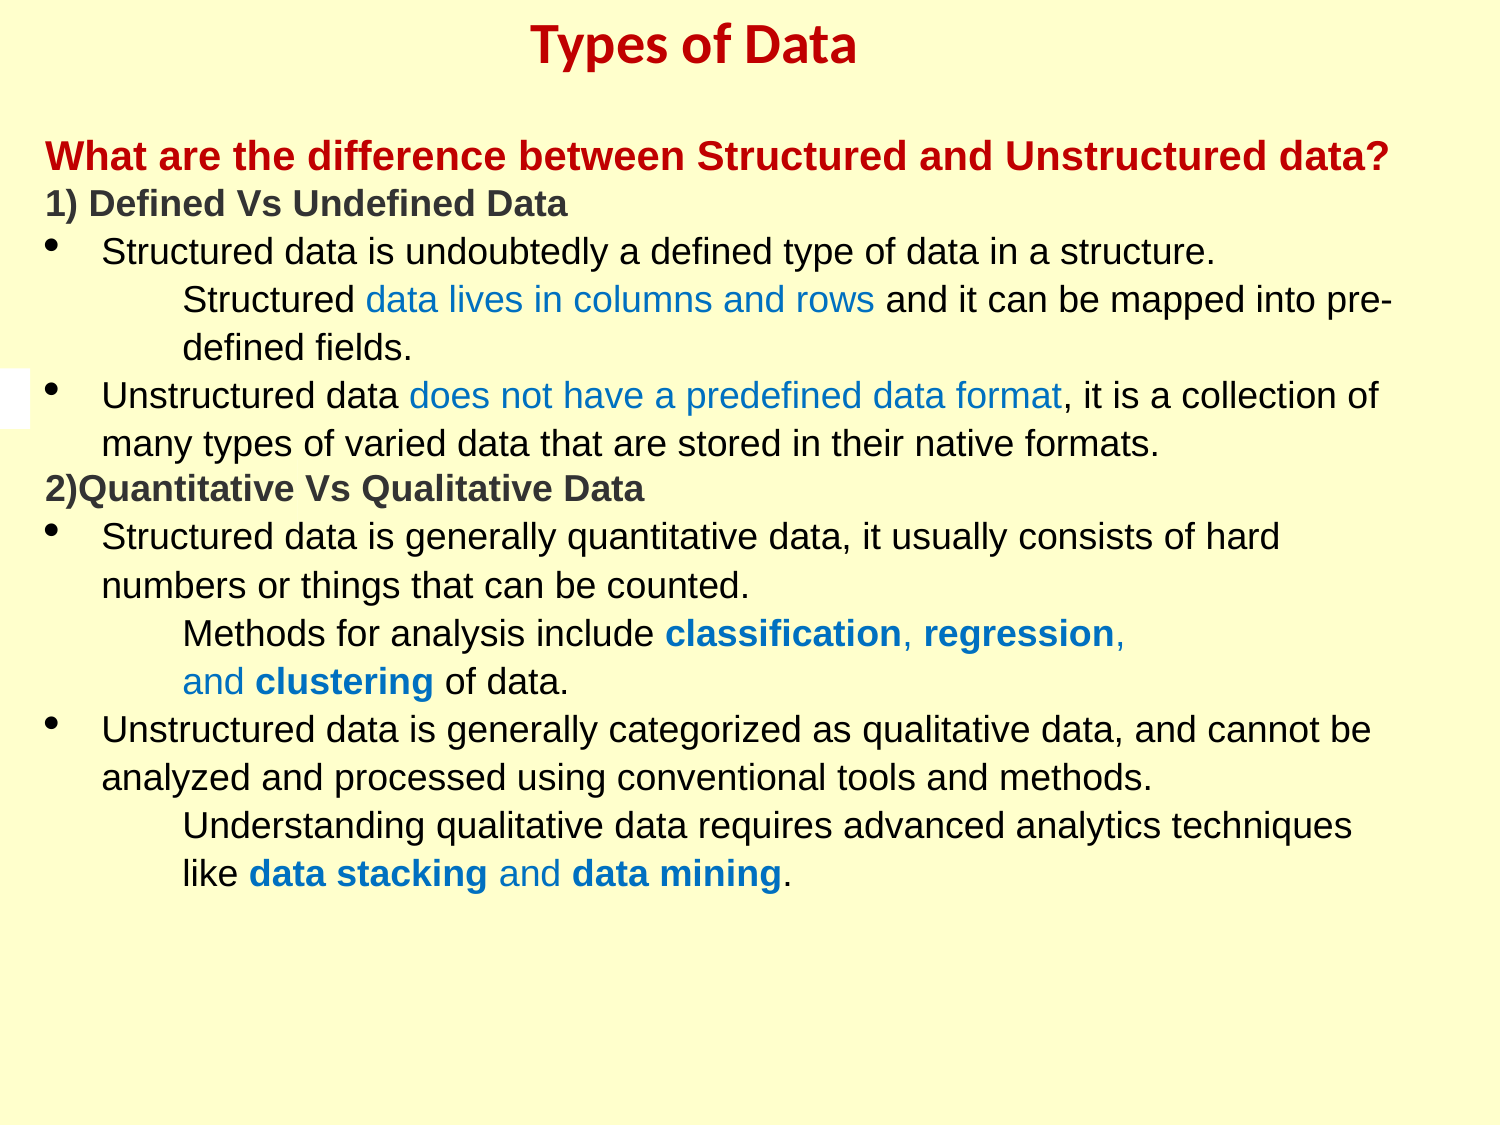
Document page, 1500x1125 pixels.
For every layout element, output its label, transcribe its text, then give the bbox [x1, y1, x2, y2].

text_box [0, 368, 30, 429]
title Types of Data [0, 4, 1389, 77]
text_box What are the difference between Structured and Unstructured data? 1) Defined Vs Undefined Data Structured data is undoubtedly a defined type of data in a structure. Structured data lives in columns and rows and it can be mapped into pre-defined fields. Unstructured data does not have a predefined data format, it is a collection of many types of varied data that are stored in their native formats. 2)Quantitative Vs Qualitative Data Structured data is generally quantitative data, it usually consists of hard numbers or things that can be counted. Methods for analysis include classification, regression, and clustering of data. Unstructured data is generally categorized as qualitative data, and cannot be analyzed and processed using conventional tools and methods. Understanding qualitative data requires advanced analytics techniques like data stacking and data mining. [30, 117, 1436, 947]
